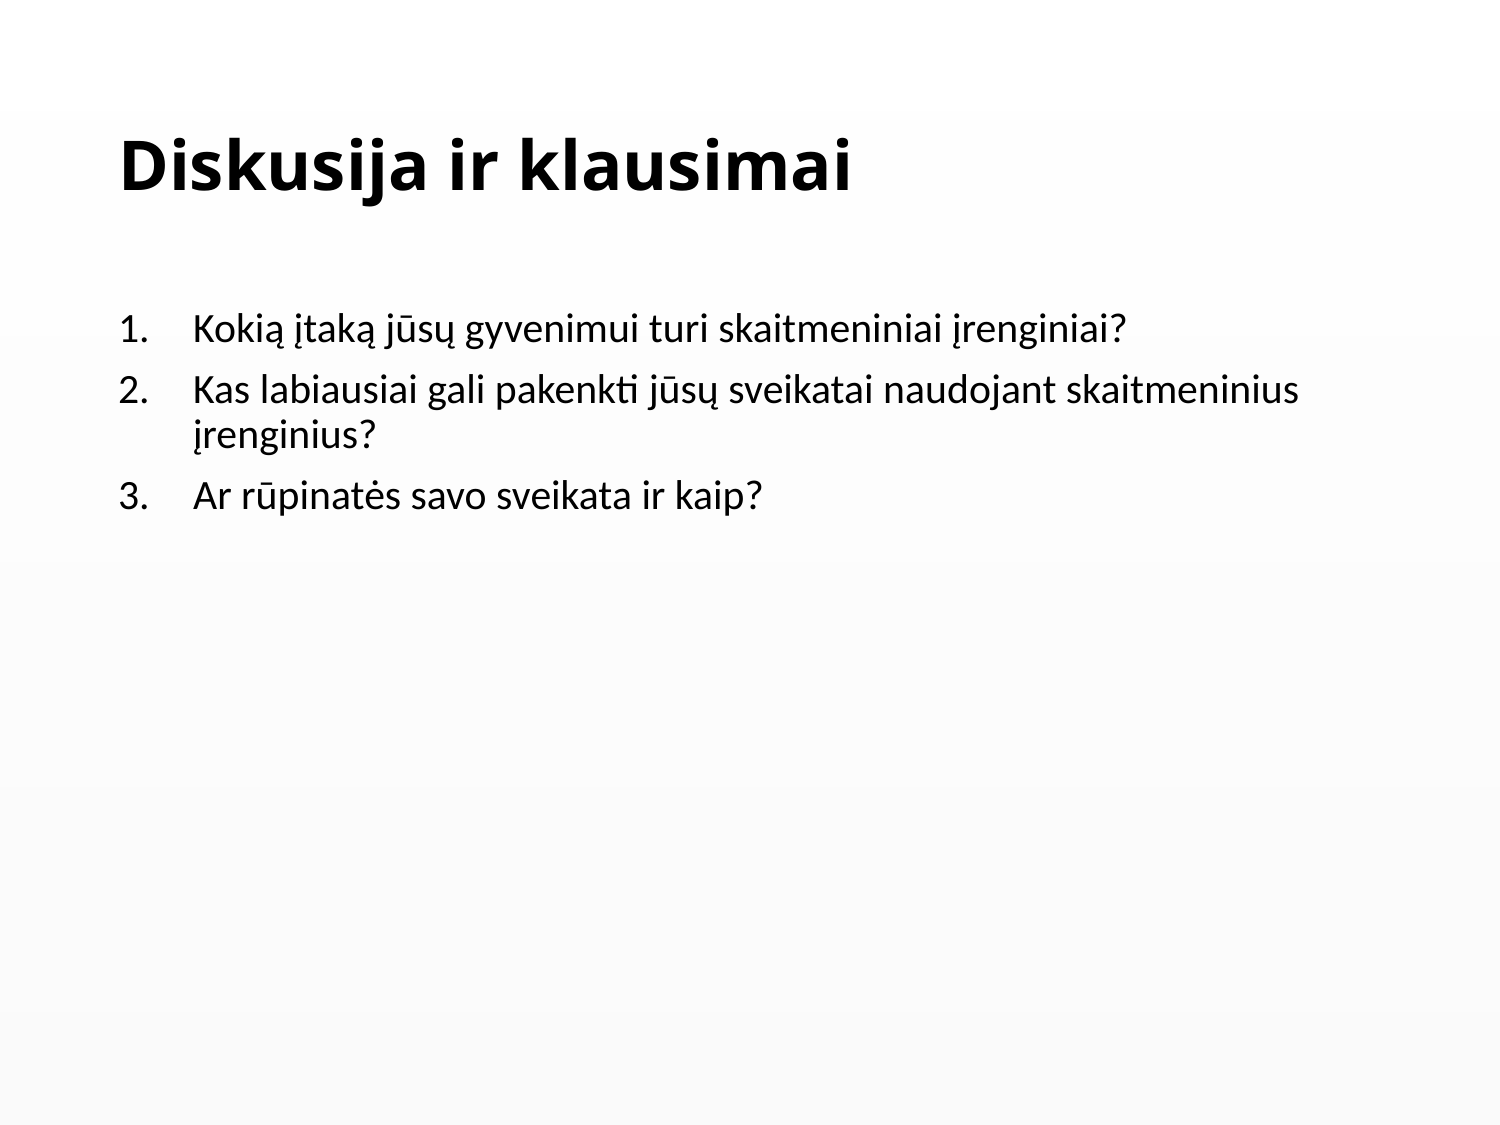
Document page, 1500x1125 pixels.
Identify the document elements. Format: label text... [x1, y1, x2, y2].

title Diskusija ir klausimai [103, 59, 1397, 278]
list Kokią įtaką jūsų gyvenimui turi skaitmeniniai įrenginiai? Kas labiausiai gali pakenkti jūsų sveikatai naudojant skaitmeninius įrenginius? Ar rūpinatės savo sveikata ir kaip? [103, 299, 1397, 1014]
